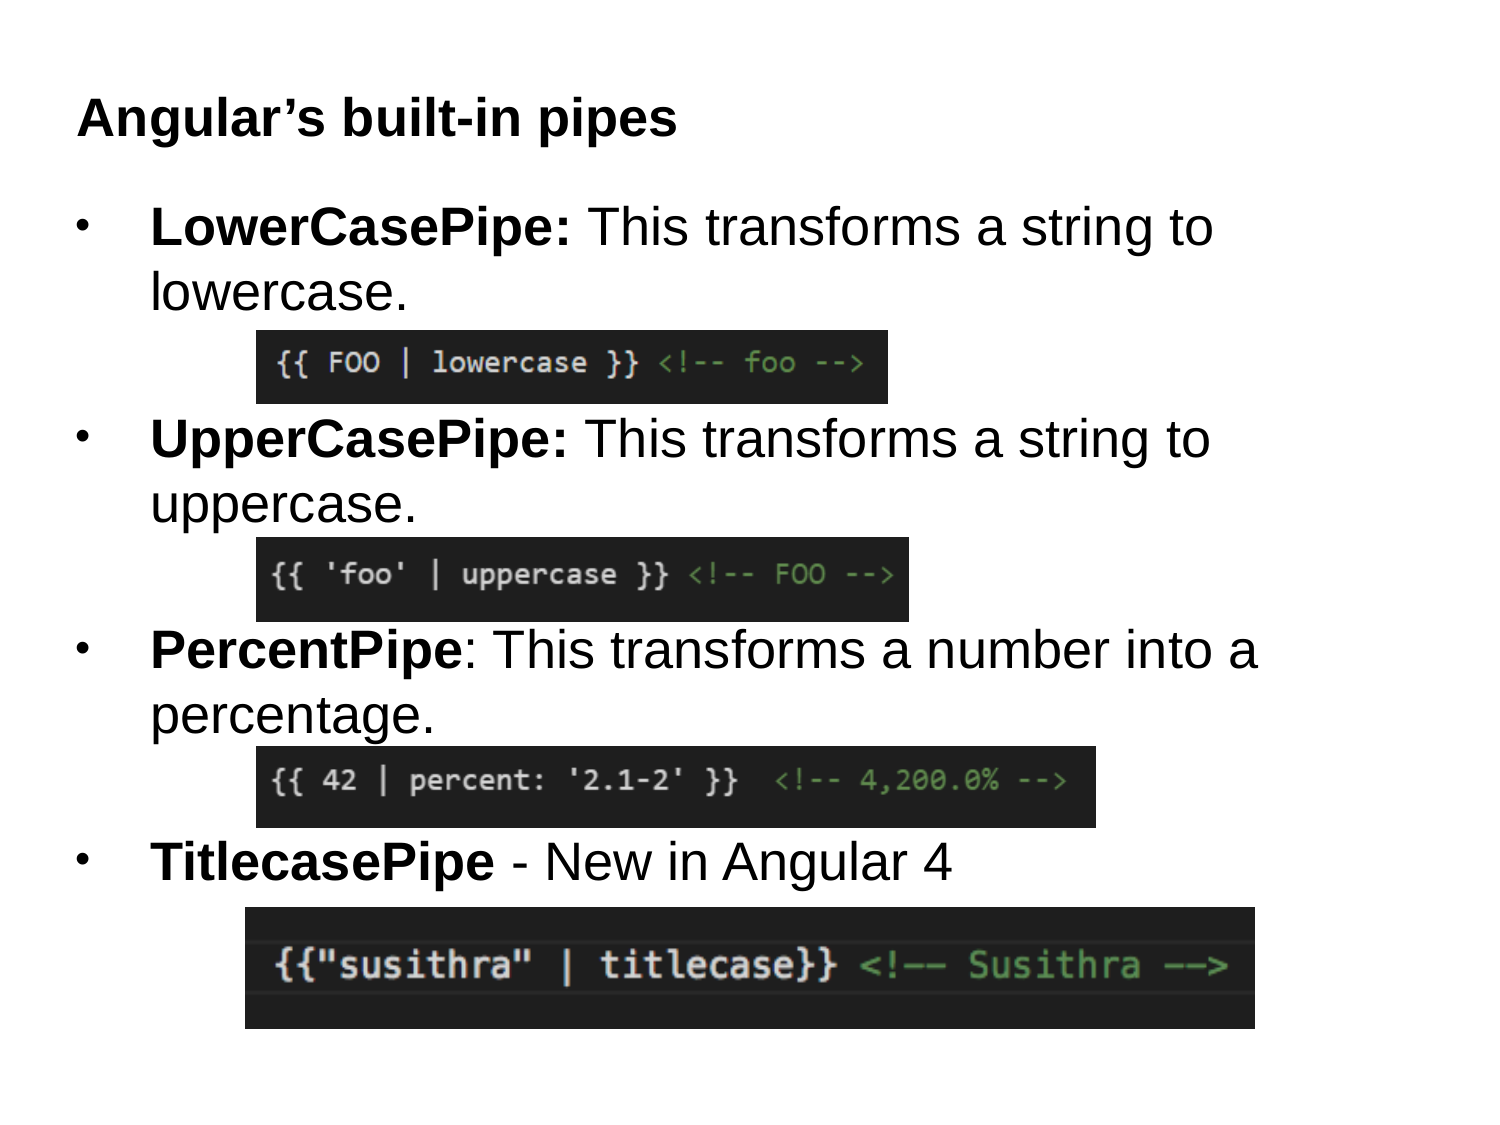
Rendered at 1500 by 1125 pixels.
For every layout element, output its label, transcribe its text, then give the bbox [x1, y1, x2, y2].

picture [256, 746, 1096, 828]
picture [256, 330, 889, 405]
picture [245, 907, 1255, 1029]
picture [256, 537, 909, 622]
list LowerCasePipe: This transforms a string to lowercase. UpperCasePipe: This transforms a string to uppercase. PercentPipe: This transforms a number into a percentage. TitlecasePipe - New in Angular 4 [75, 191, 1425, 999]
title Angular’s built-in pipes [76, 18, 1426, 148]
